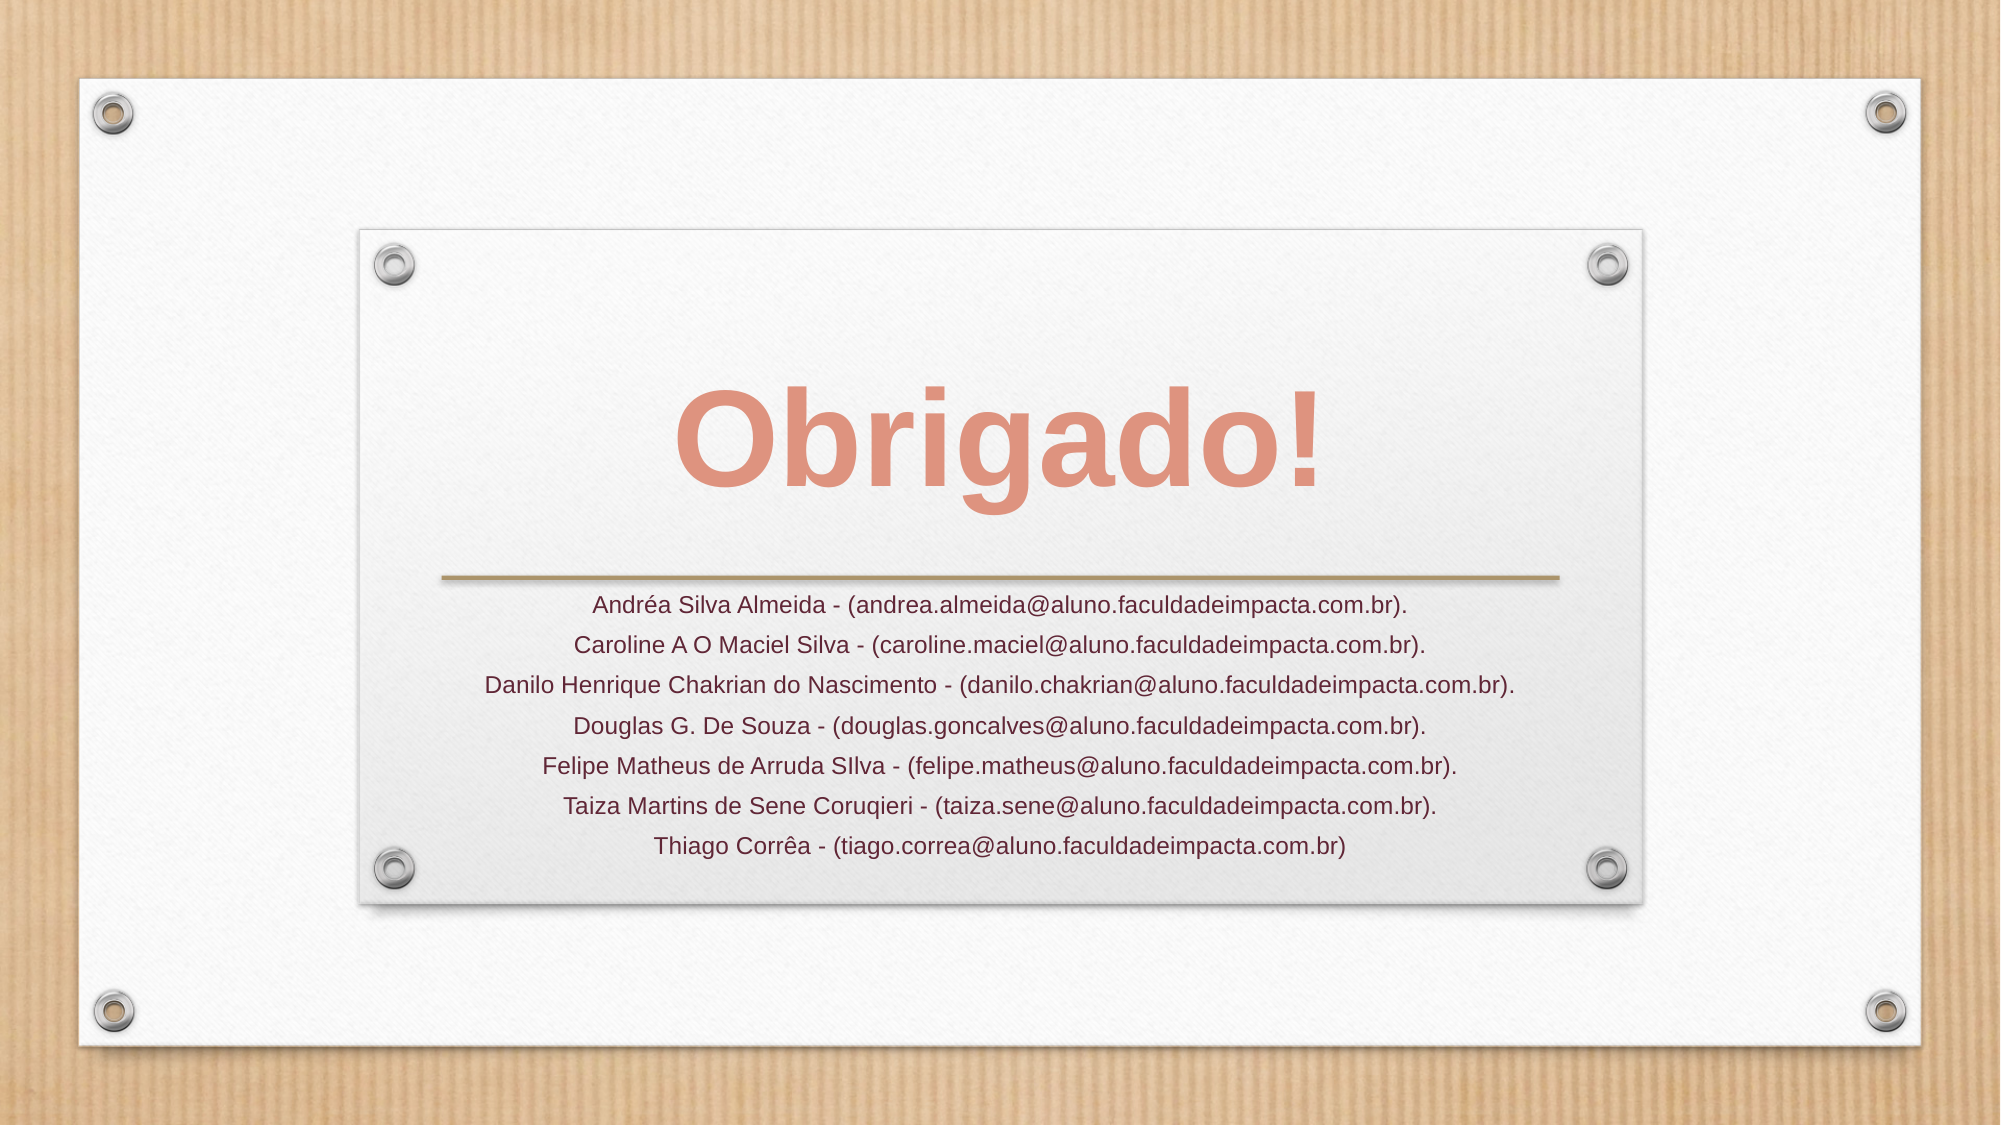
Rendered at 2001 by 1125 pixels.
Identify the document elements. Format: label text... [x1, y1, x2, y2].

text_box Andréa Silva Almeida - (andrea.almeida@aluno.faculdadeimpacta.com.br). Caroline A O Maciel Silva - (caroline.maciel@aluno.faculdadeimpacta.com.br). Danilo Henrique Chakrian do Nascimento - (danilo.chakrian@aluno.faculdadeimpacta.com.br). Douglas G. De Souza - (douglas.goncalves@aluno.faculdadeimpacta.com.br). Felipe Matheus de Arruda SIlva - (felipe.matheus@aluno.faculdadeimpacta.com.br). Taiza Martins de Sene Coruqieri - (taiza.sene@aluno.faculdadeimpacta.com.br). Thiago Corrêa - (tiago.correa@aluno.faculdadeimpacta.com.br) [441, 576, 1560, 868]
picture [0, 0, 2001, 1125]
text_box Obrigado! [441, 306, 1560, 556]
